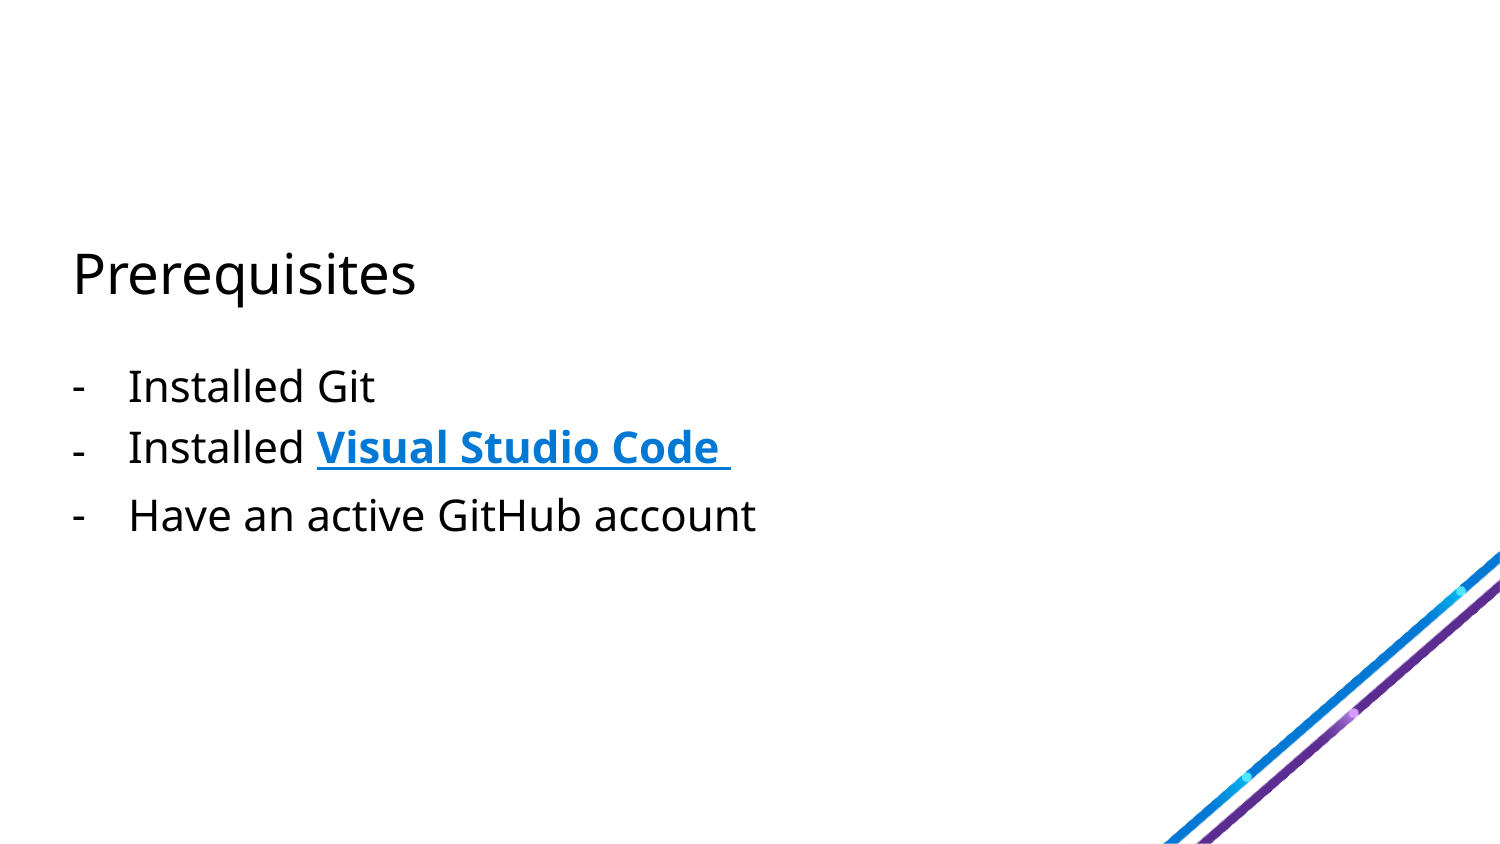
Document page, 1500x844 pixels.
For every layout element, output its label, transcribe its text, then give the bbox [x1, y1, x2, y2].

picture [1428, 553, 1499, 654]
title Prerequisites [72, 238, 1428, 358]
picture [1166, 834, 1221, 843]
list Installed Git Installed Visual Studio Code Have an active GitHub account [71, 358, 1428, 834]
